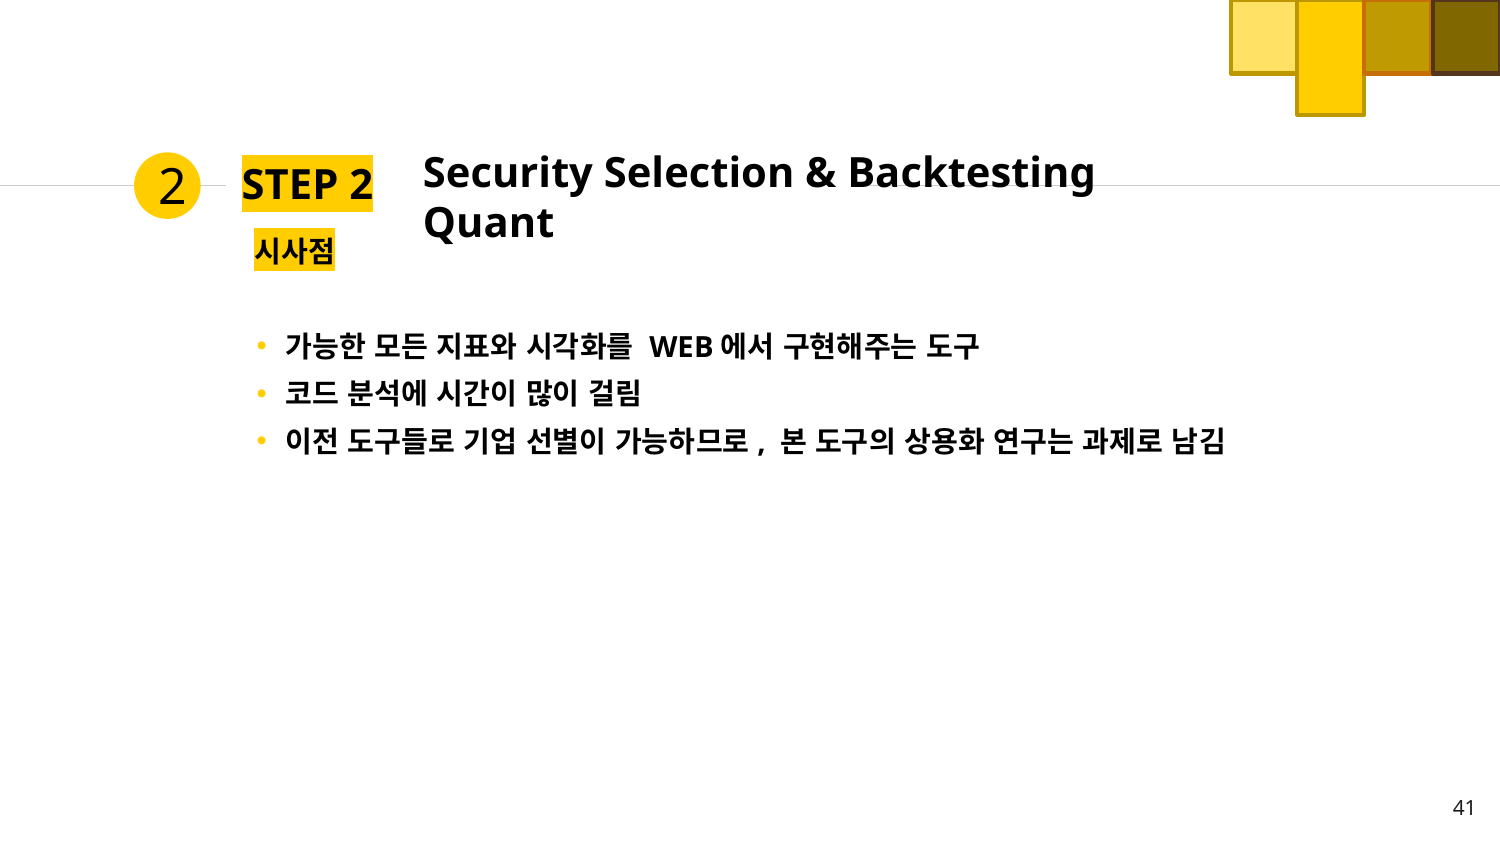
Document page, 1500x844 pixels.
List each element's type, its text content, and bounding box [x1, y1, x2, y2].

text_box Security Selection & Backtesting Quant [395, 130, 1183, 218]
text_box 2 [143, 146, 193, 222]
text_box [1230, 0, 1500, 116]
list 시사점 가능한 모든 지표와 시각화를 WEB에서 구현해주는 도구 코드 분석에 시간이 많이 걸림 이전 도구들로 기업 선별이 가능하므로, 본 도구의 상용화 연구는 과제로 남김 [226, 218, 1344, 729]
slide_number 41 [1401, 779, 1492, 844]
title STEP 2 [226, 146, 395, 218]
